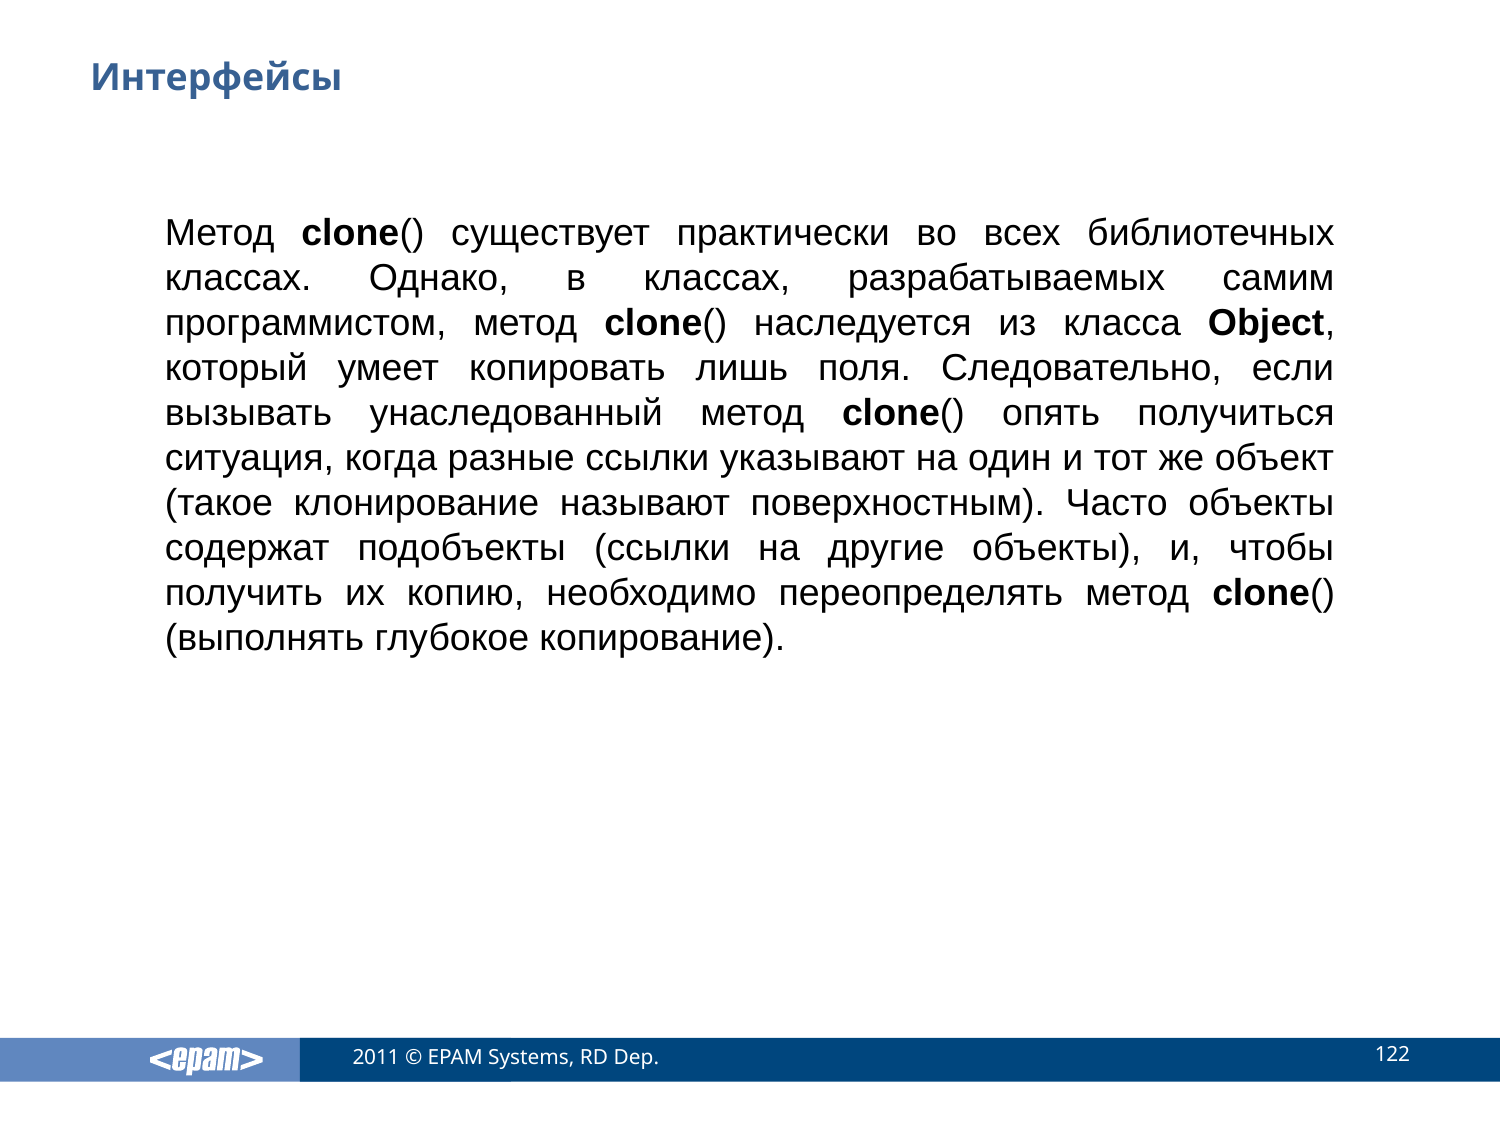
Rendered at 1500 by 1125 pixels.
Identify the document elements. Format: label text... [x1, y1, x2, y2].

list Метод clone() существует практически во всех библиотечных классах. Однако, в классах, разрабатываемых самим программистом, метод clone() наследуется из класса Object, который умеет копировать лишь поля. Следовательно, если вызывать унаследованный метод clone() опять получиться ситуация, когда разные ссылки указывают на один и тот же объект (такое клонирование называют поверхностным). Часто объекты содержат подобъекты (ссылки на другие объекты), и, чтобы получить их копию, необходимо переопределять метод clone() (выполнять глубокое копирование). [150, 200, 1350, 988]
footer 2011 © EPAM Systems, RD Dep. [337, 1028, 738, 1088]
title Интерфейсы [75, 45, 1425, 163]
slide_number 122 [1262, 1025, 1425, 1085]
